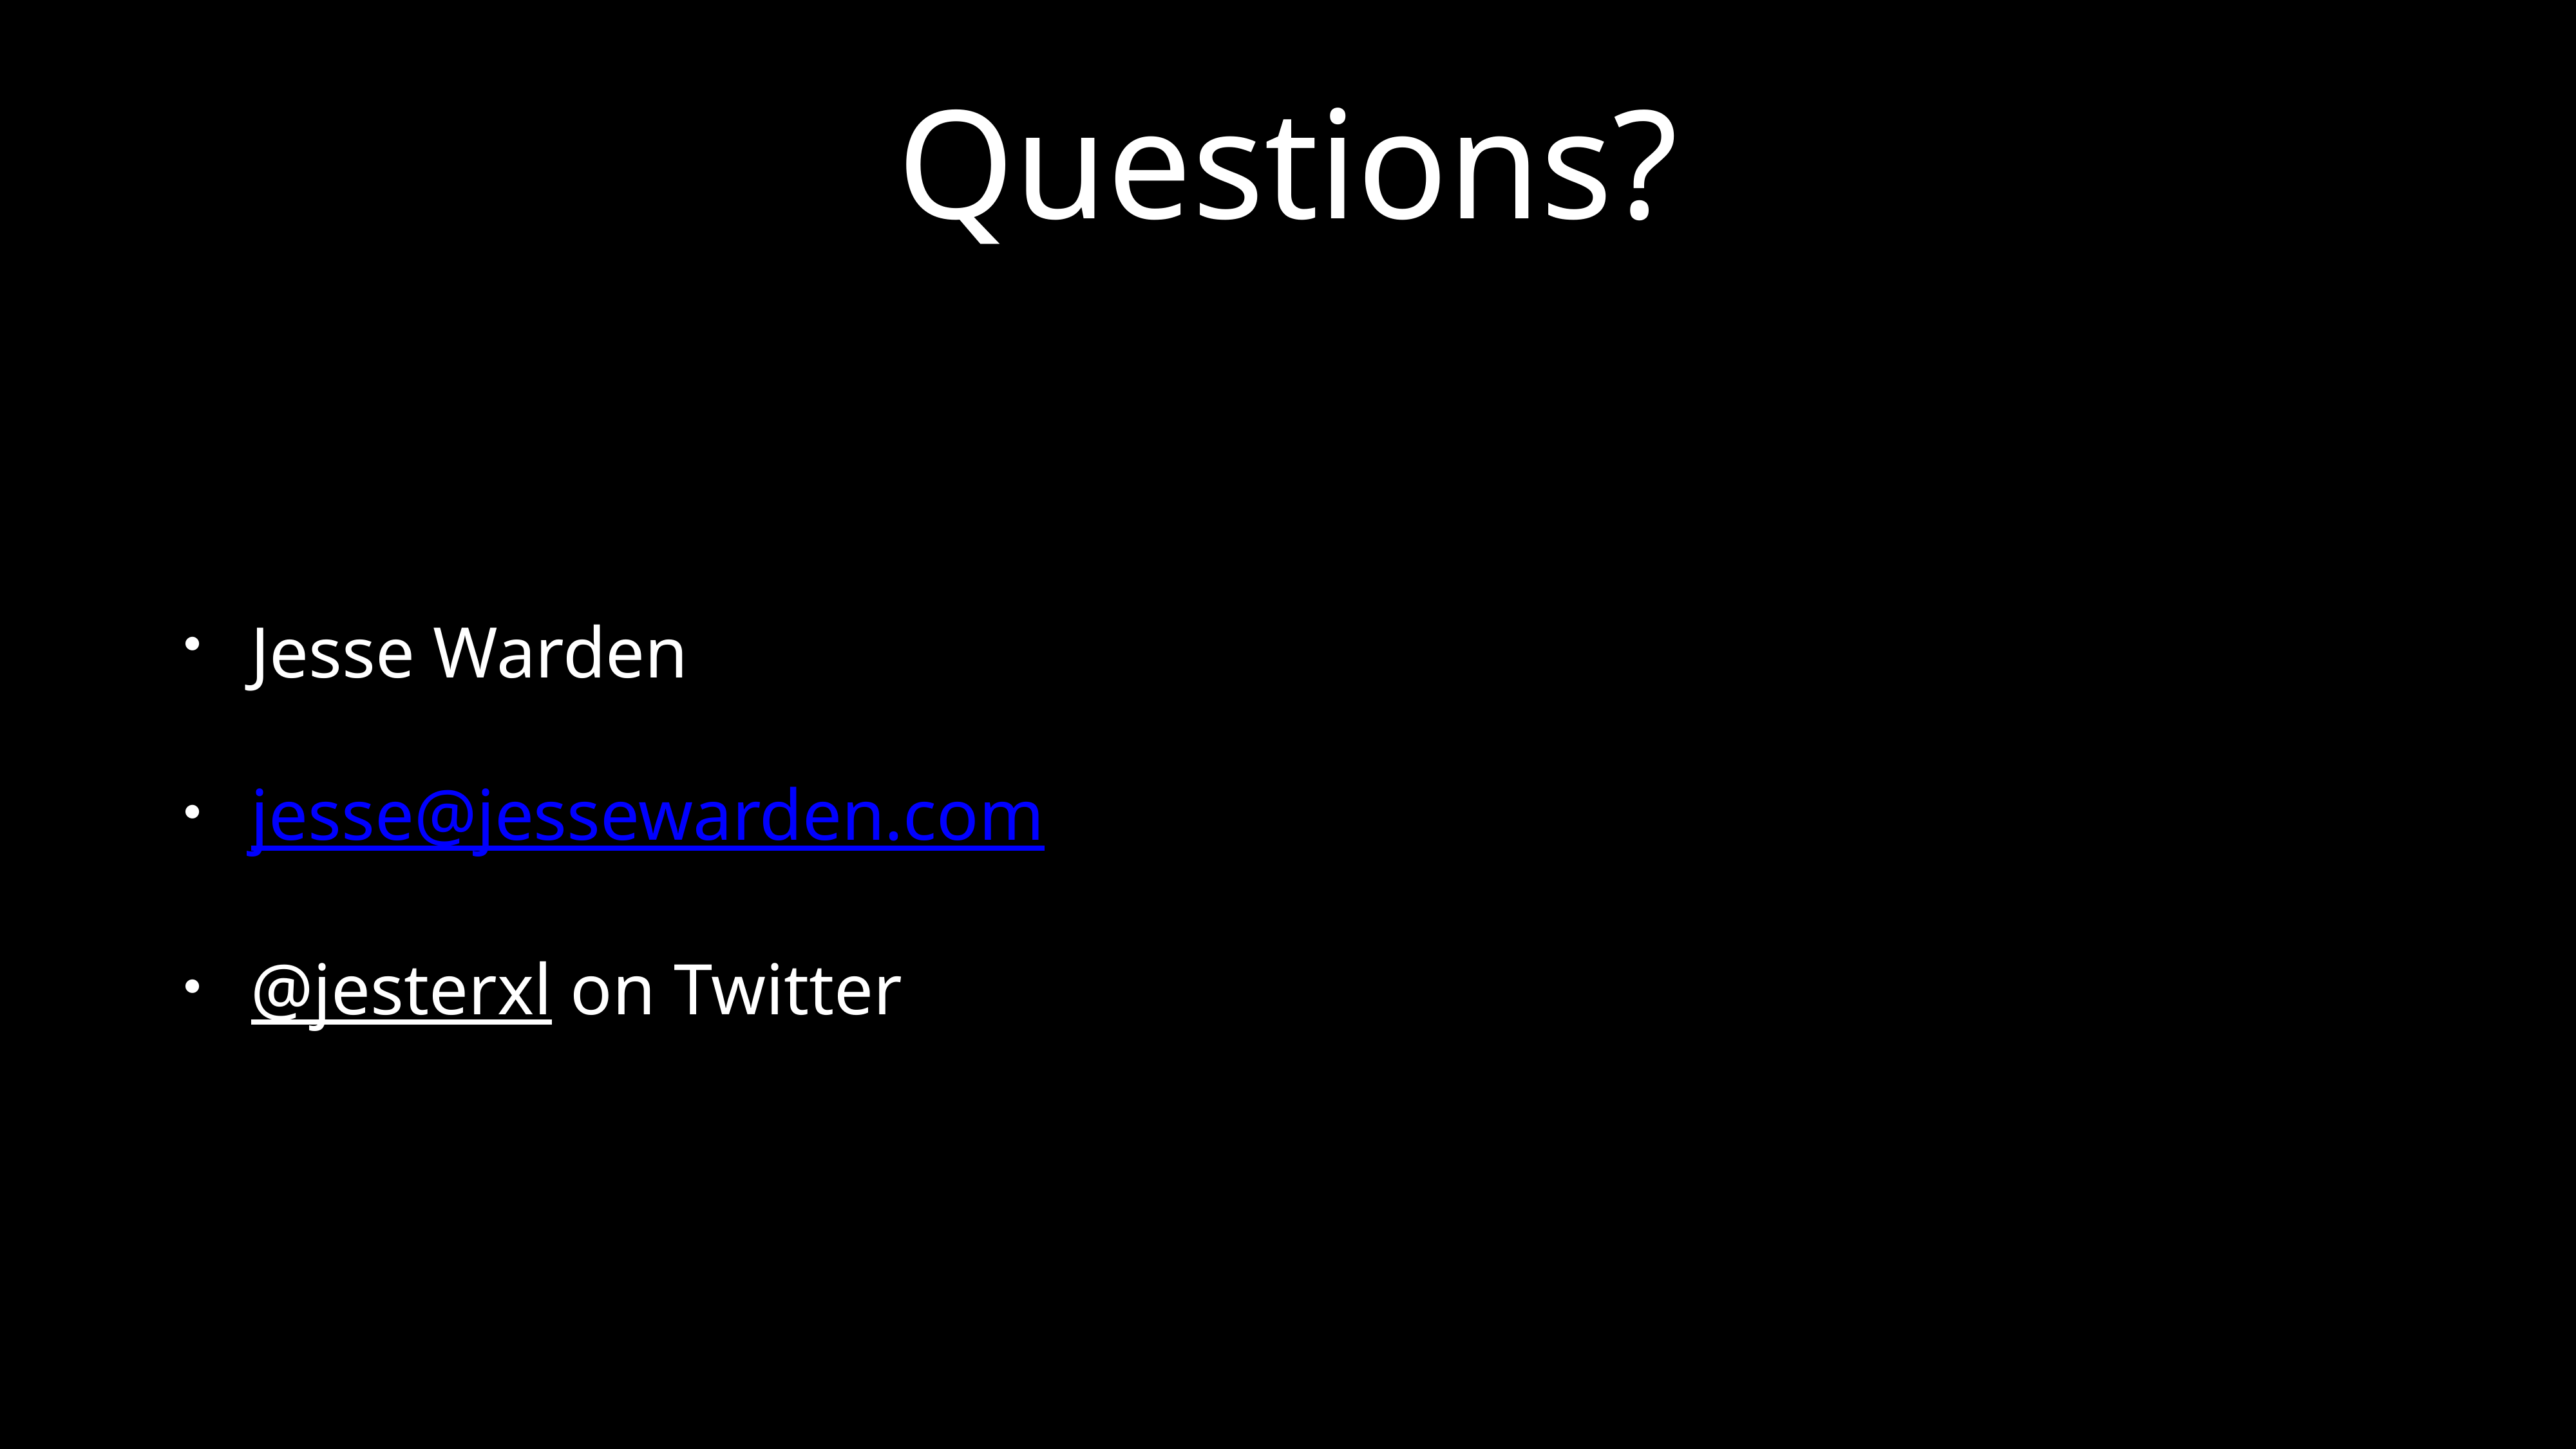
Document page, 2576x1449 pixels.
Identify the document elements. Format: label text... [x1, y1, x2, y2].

list Jesse Warden jesse@jessewarden.com @jesterxl on Twitter [178, 332, 2398, 1316]
title Questions? [178, 37, 2398, 279]
